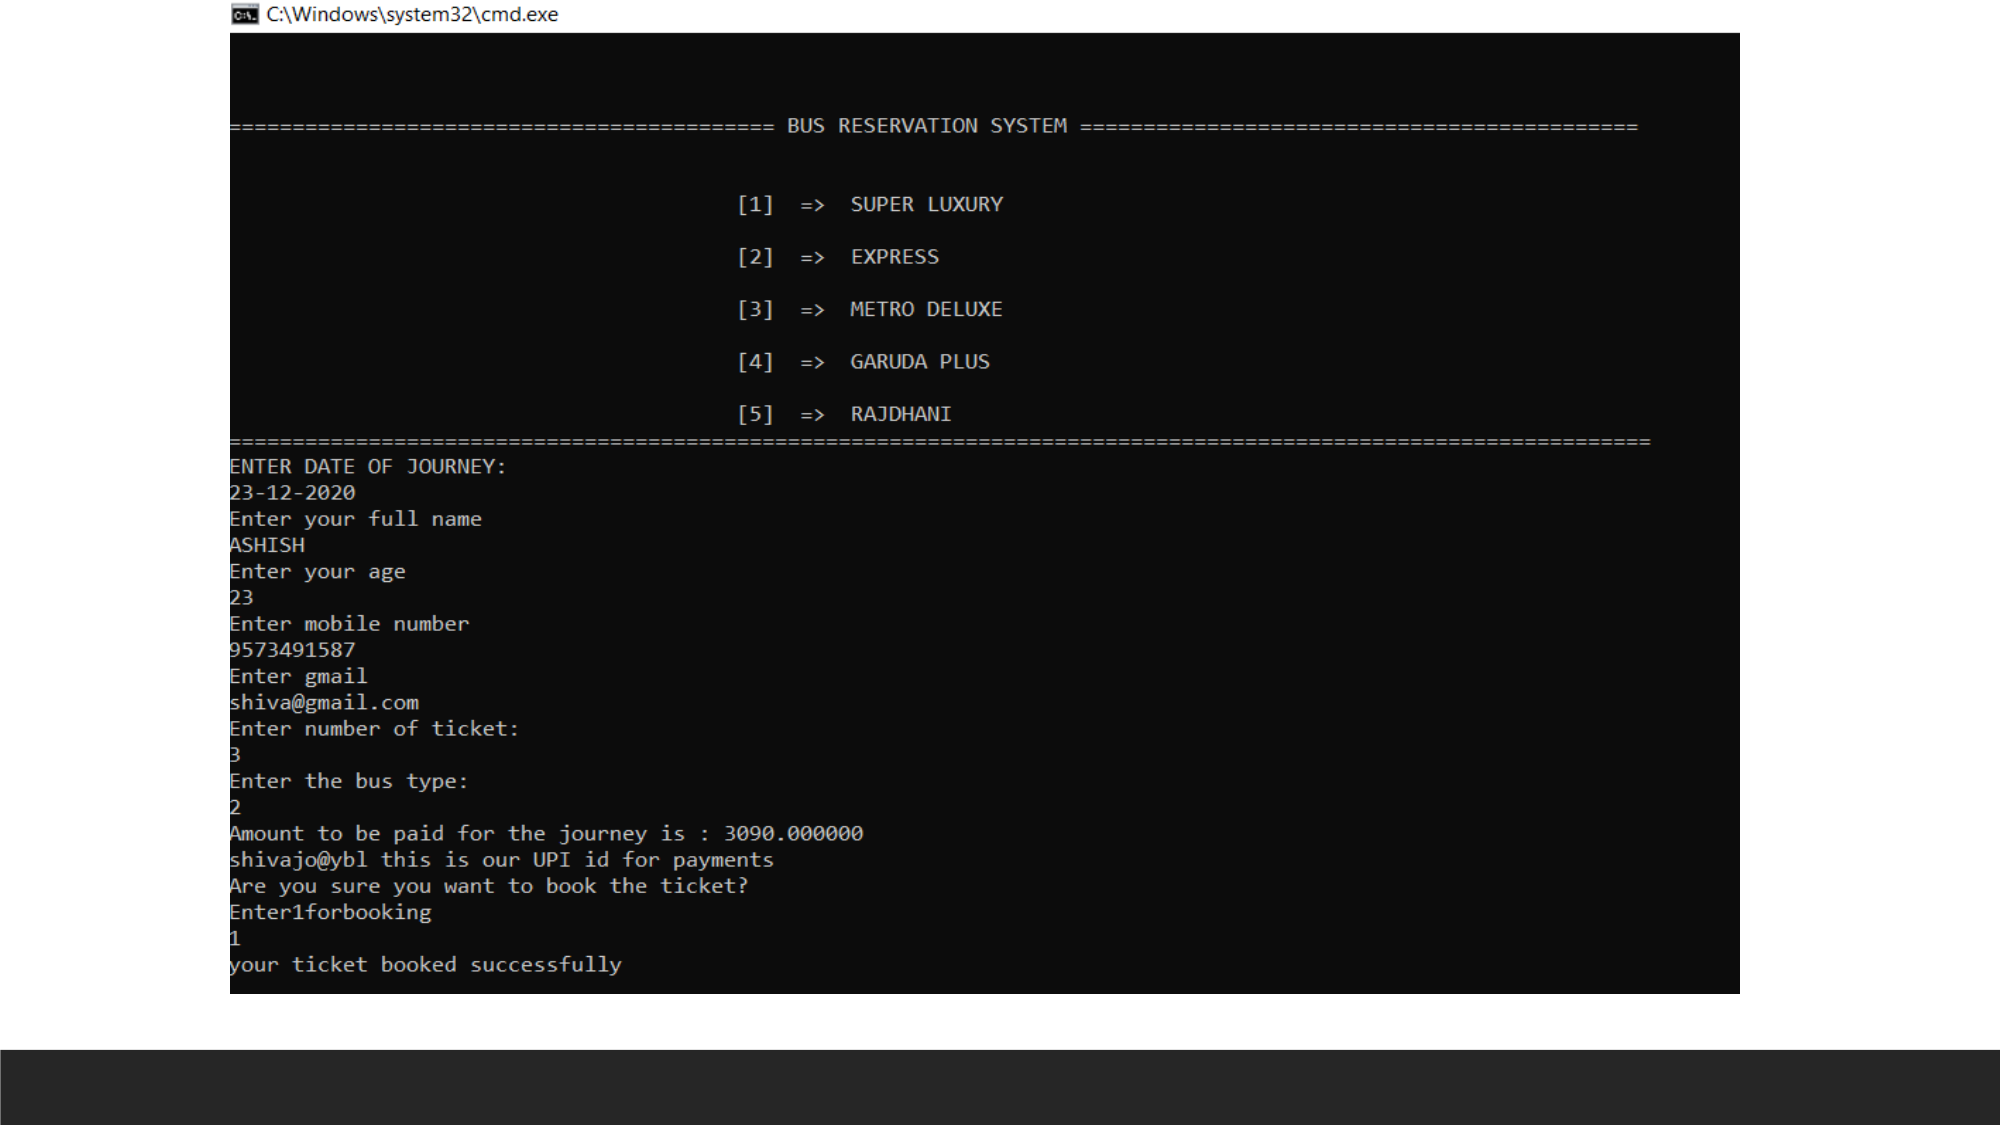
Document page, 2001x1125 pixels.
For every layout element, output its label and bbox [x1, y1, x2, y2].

picture [229, 0, 1740, 995]
